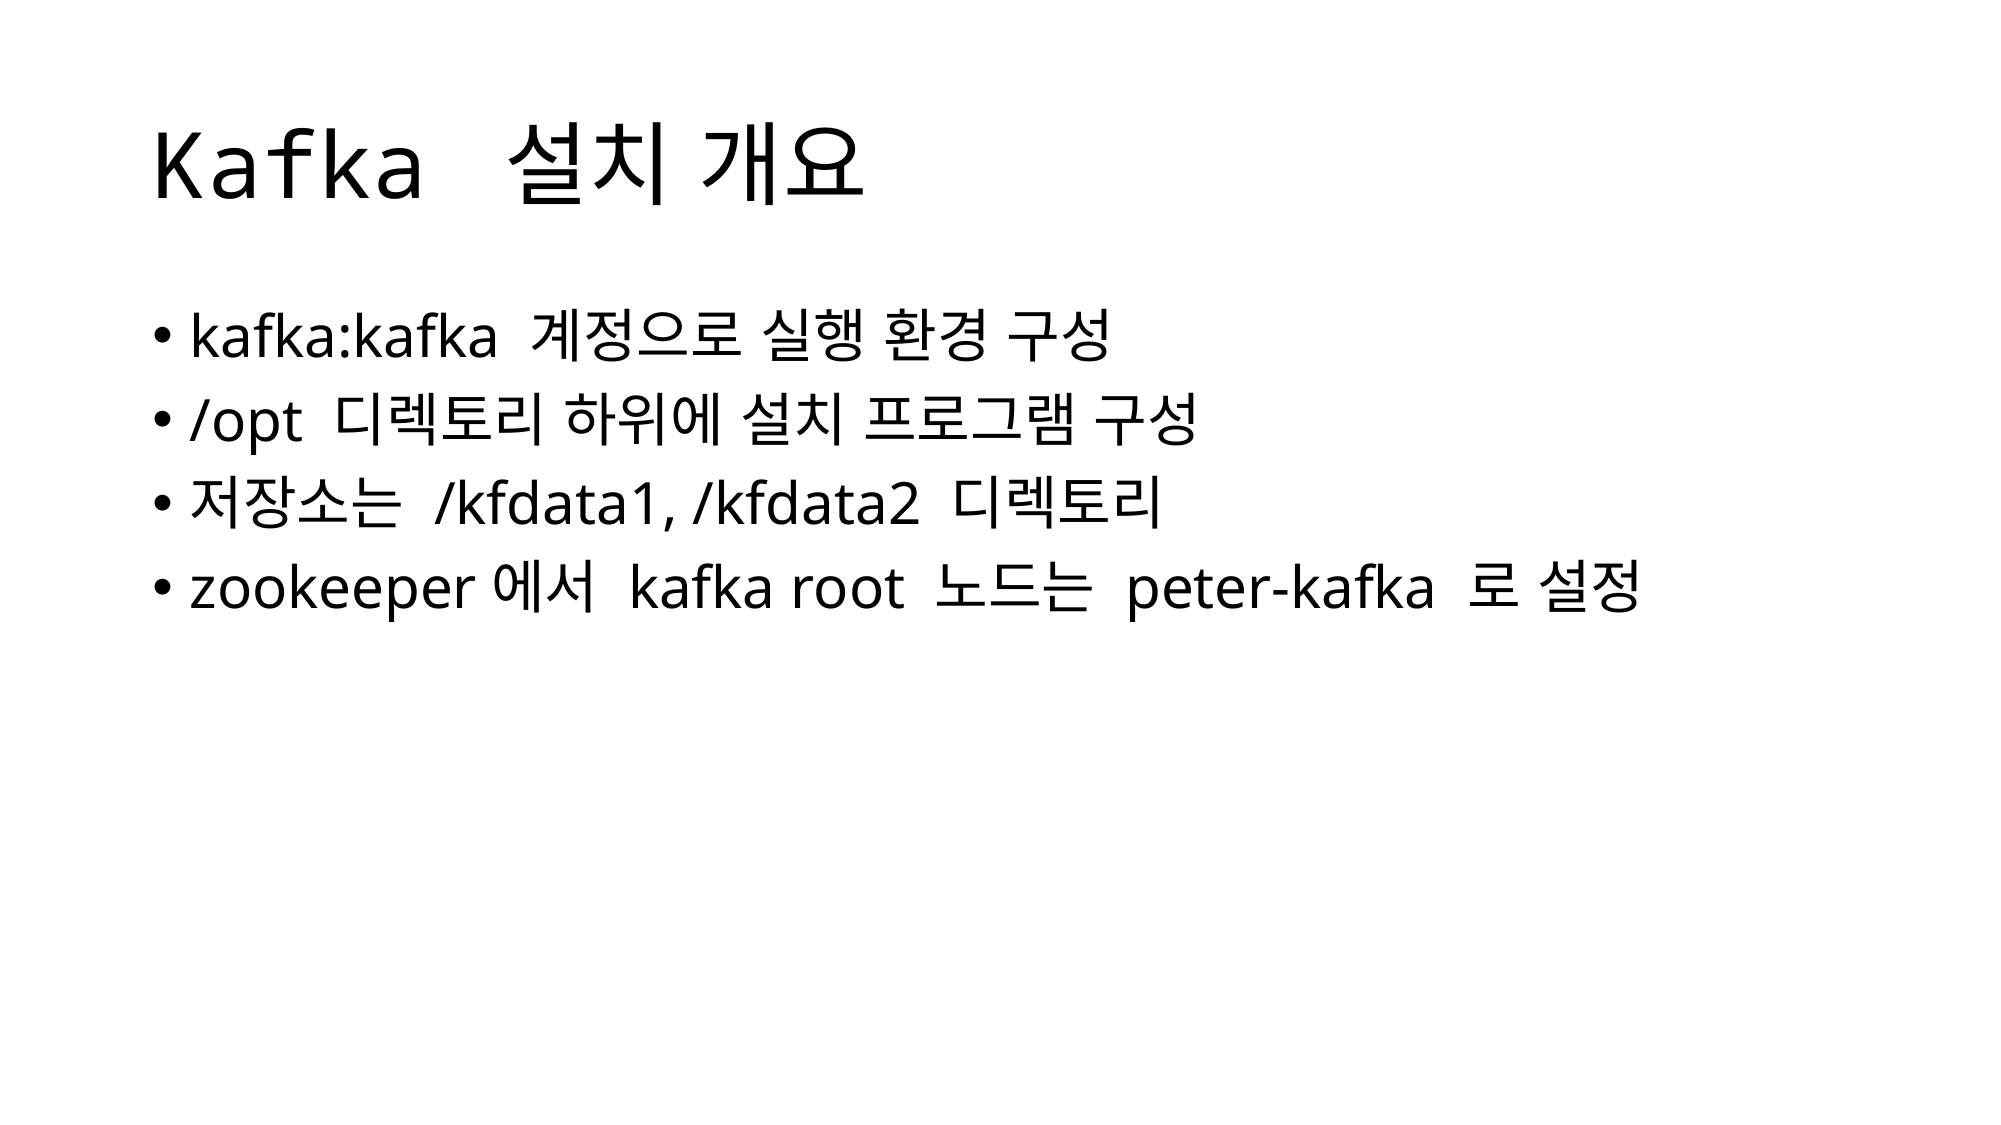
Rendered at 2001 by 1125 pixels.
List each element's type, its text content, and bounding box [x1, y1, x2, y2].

list kafka:kafka 계정으로 실행 환경 구성 /opt 디렉토리 하위에 설치 프로그램 구성 저장소는 /kfdata1, /kfdata2 디렉토리 zookeeper에서 kafka root 노드는 peter-kafka 로 설정 [137, 299, 1863, 1014]
title Kafka 설치 개요 [137, 59, 1863, 278]
